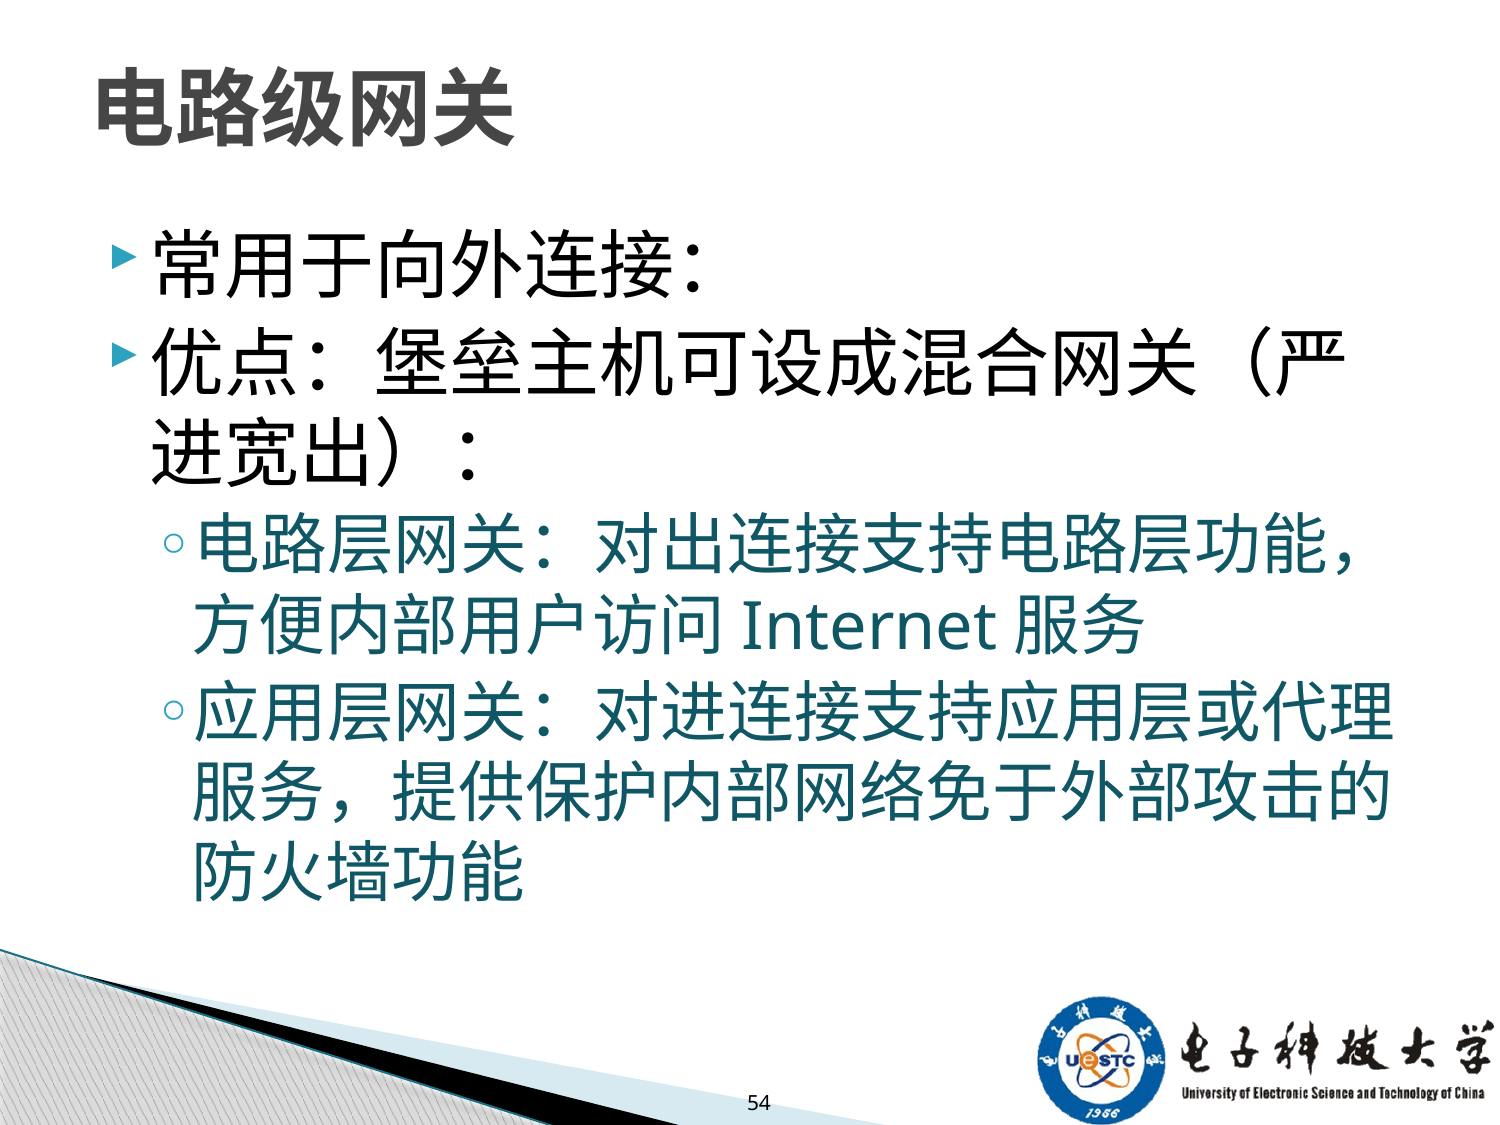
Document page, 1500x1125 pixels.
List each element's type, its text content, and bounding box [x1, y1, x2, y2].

list 常用于向外连接： 优点：堡垒主机可设成混合网关（严进宽出）： 电路层网关：对出连接支持电路层功能，方便内部用户访问Internet服务 应用层网关：对进连接支持应用层或代理服务，提供保护内部网络免于外部攻击的防火墙功能 [75, 209, 1425, 1049]
title 电路级网关 [75, 11, 1425, 200]
picture [1037, 995, 1495, 1125]
slide_number 54 [701, 1051, 786, 1125]
